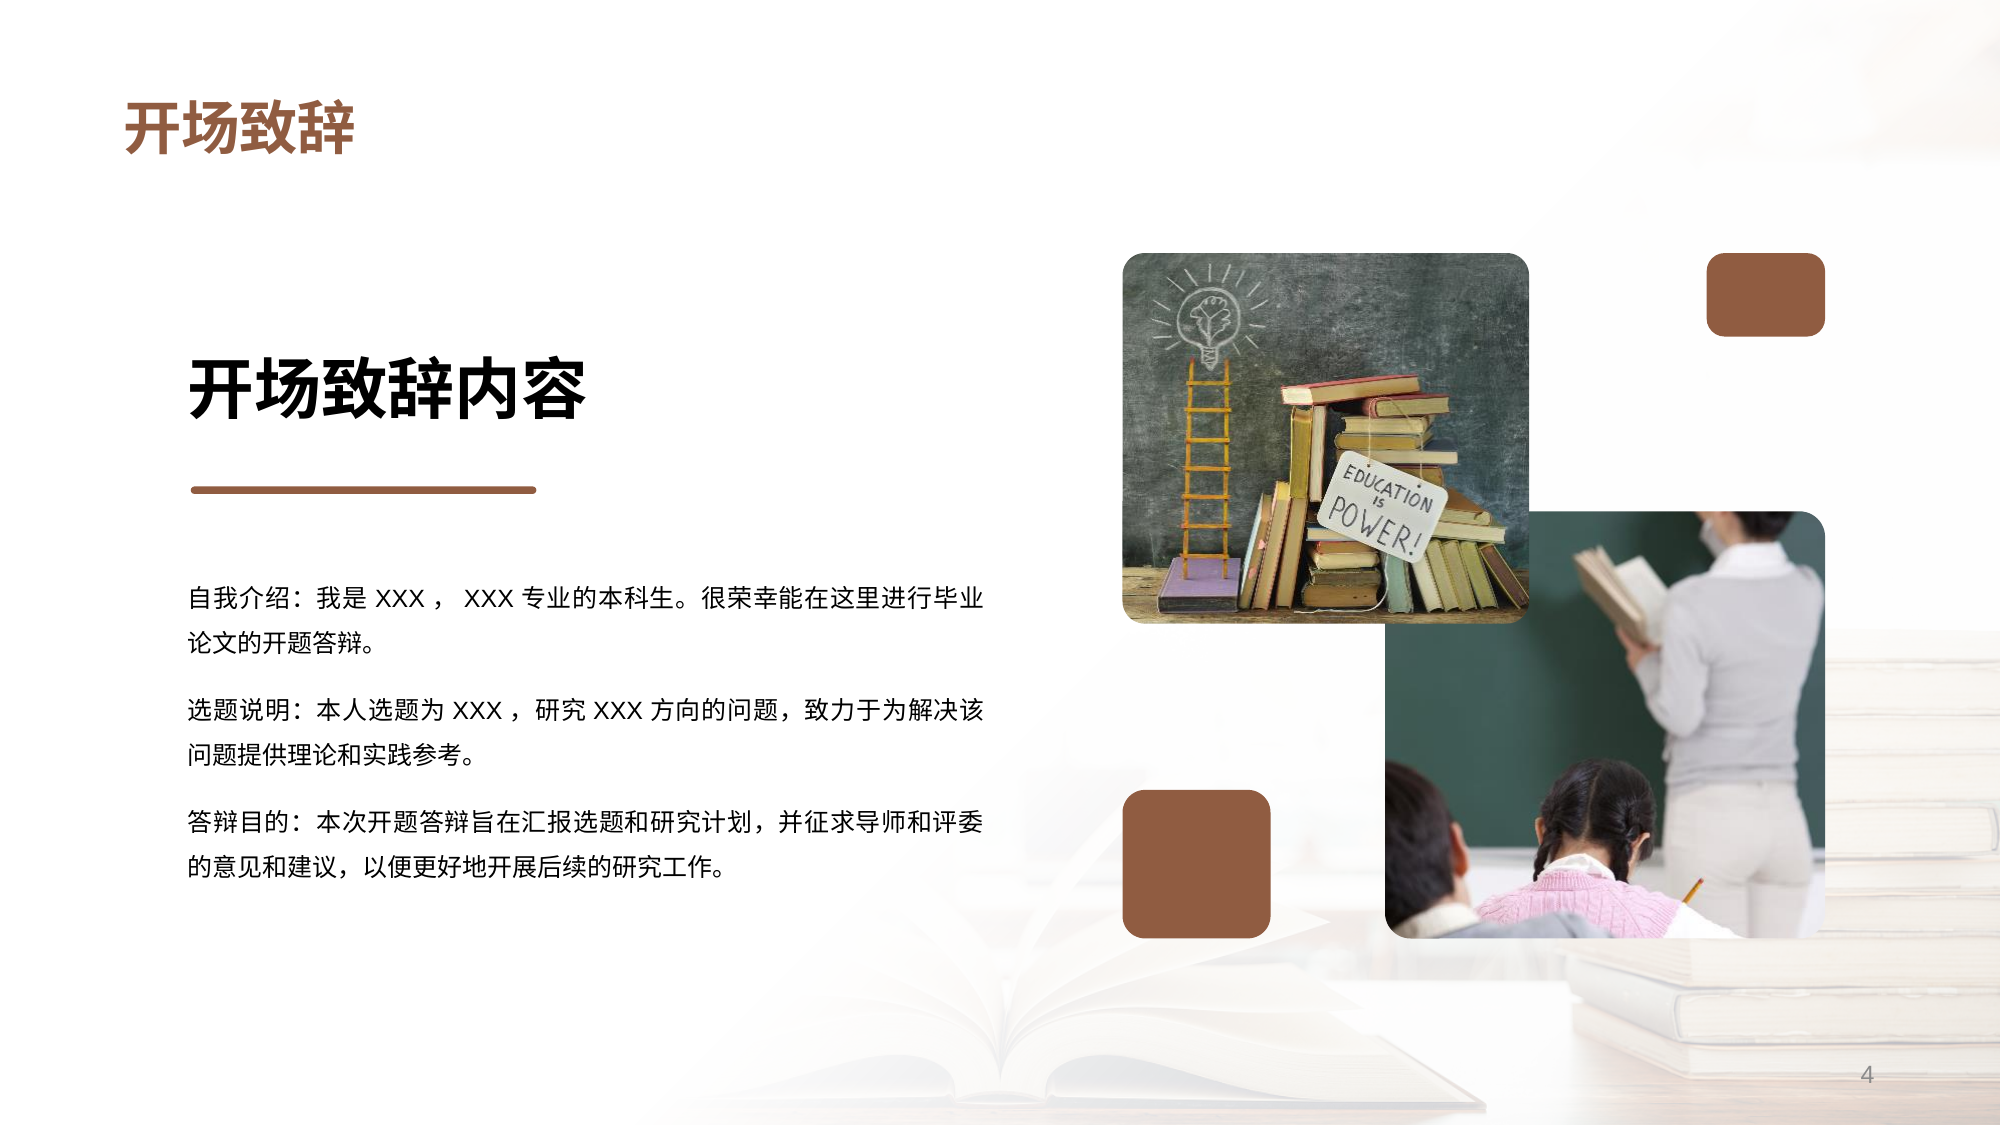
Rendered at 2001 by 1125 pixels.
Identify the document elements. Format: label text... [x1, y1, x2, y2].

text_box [172, 253, 1826, 939]
title 开场致辞 [108, 0, 1890, 169]
slide_number 4 [1289, 1051, 1890, 1097]
